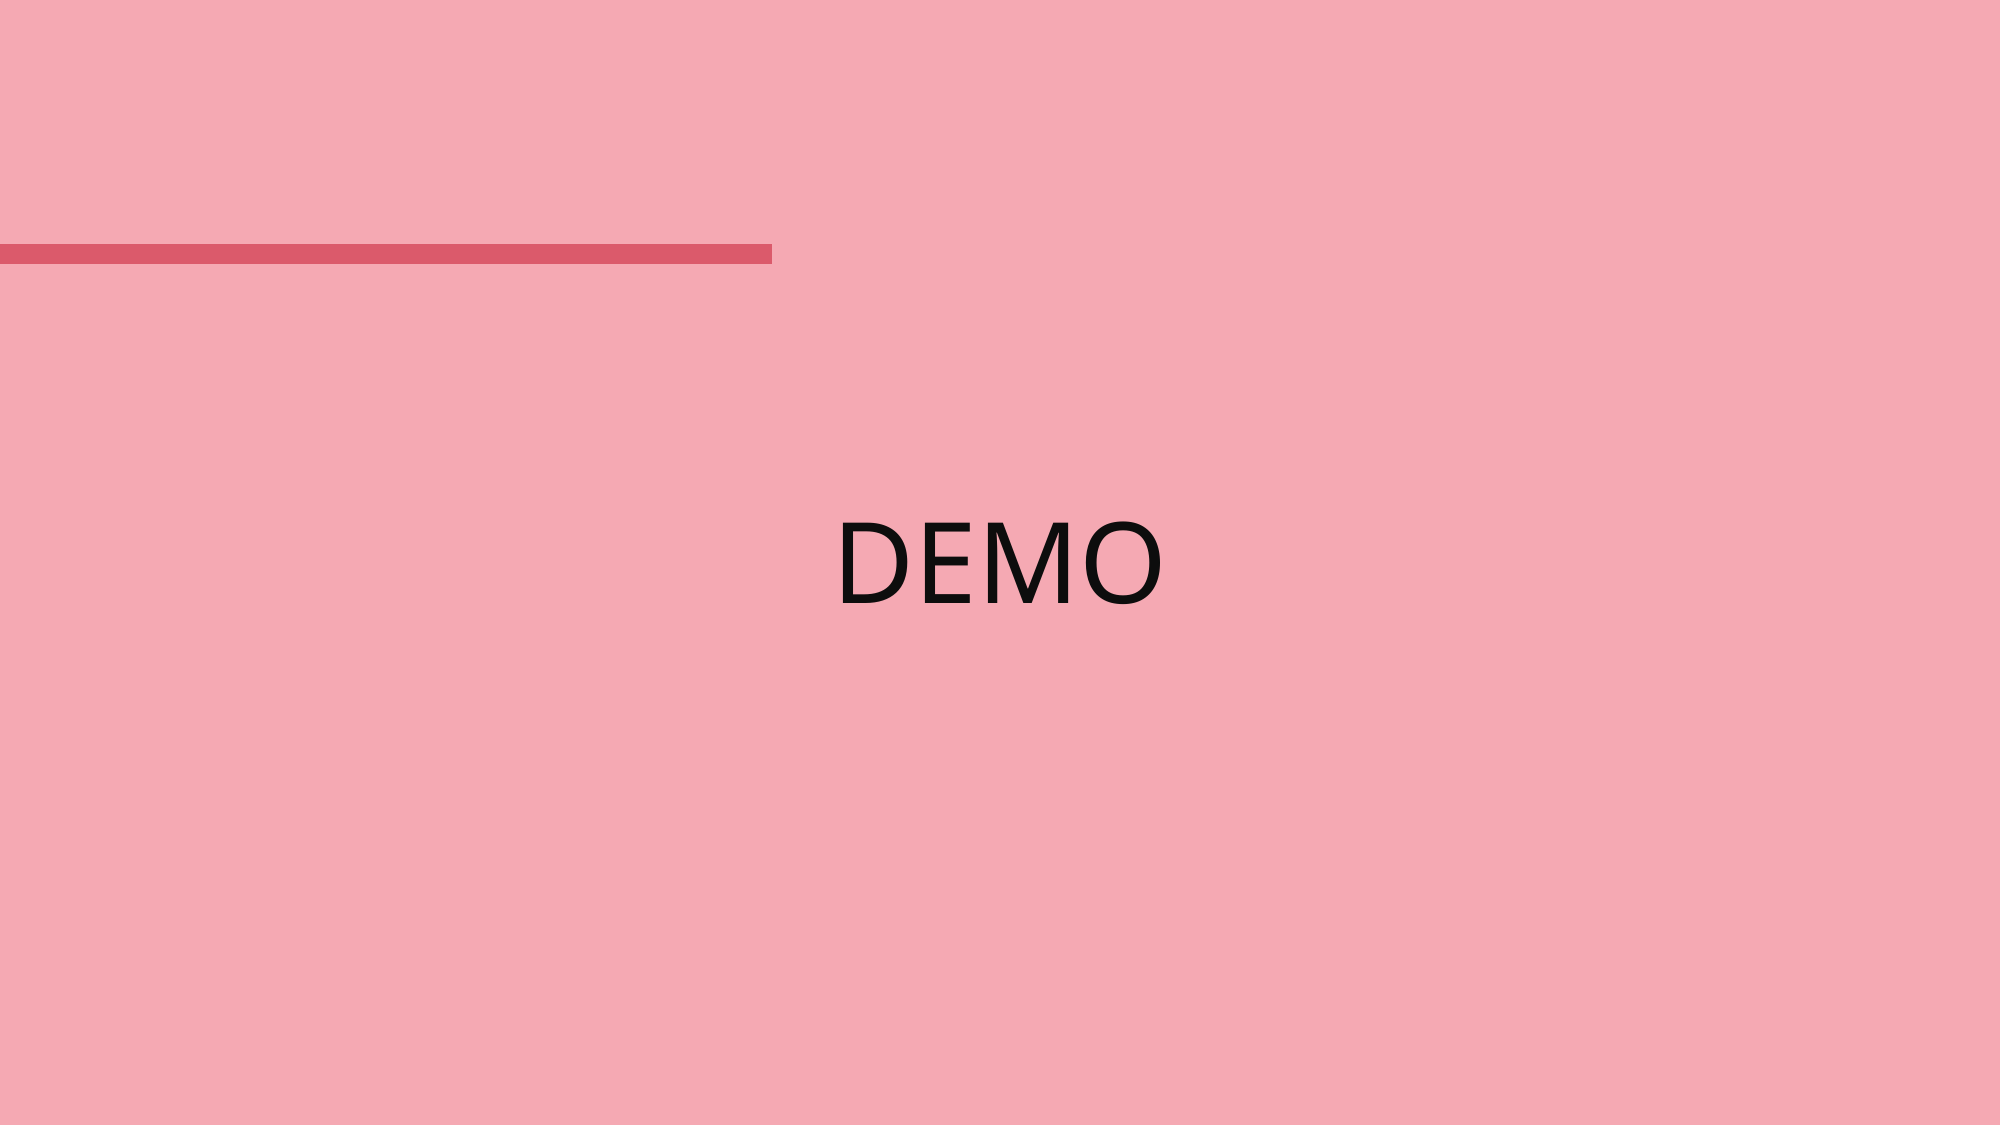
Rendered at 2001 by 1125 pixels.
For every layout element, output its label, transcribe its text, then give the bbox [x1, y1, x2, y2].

title DEMO [0, 314, 2000, 821]
